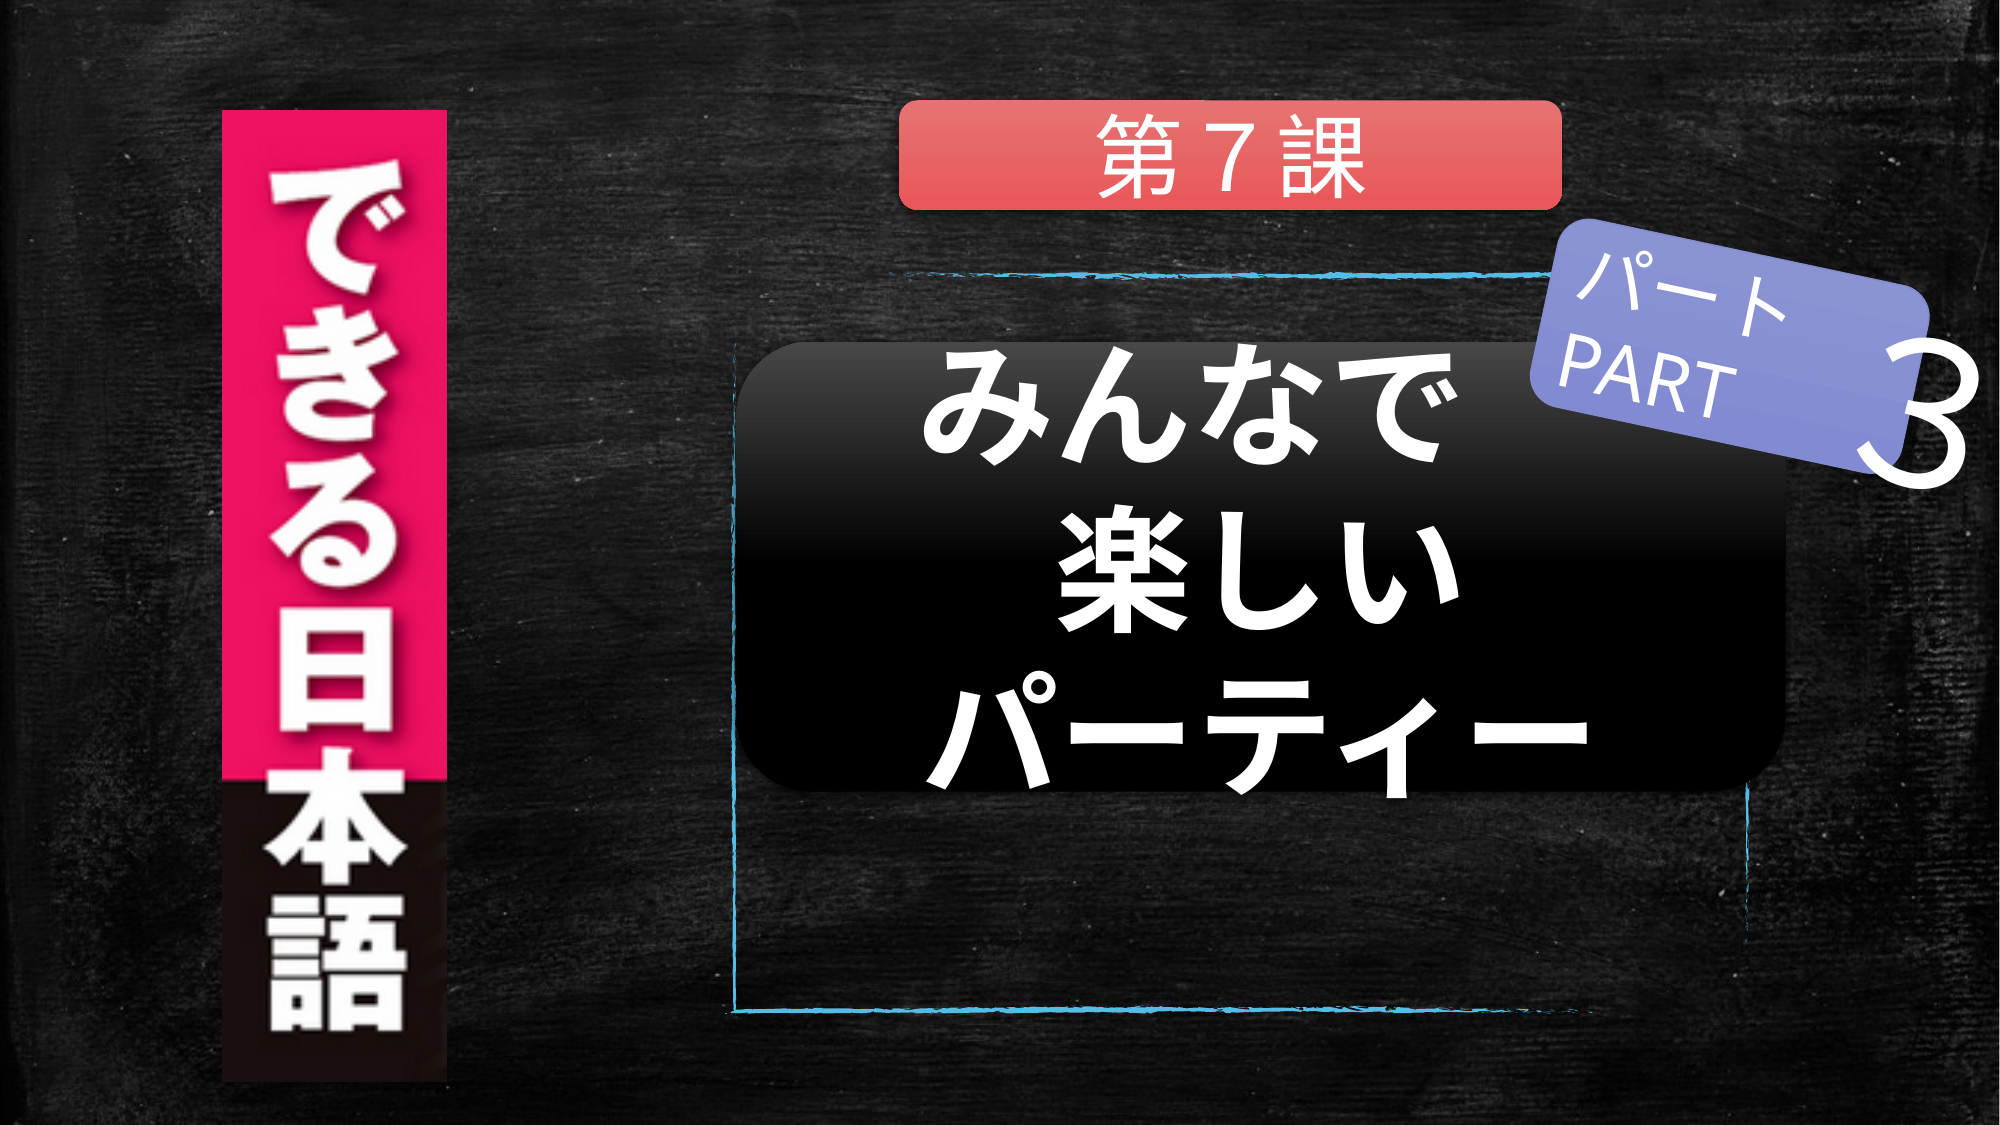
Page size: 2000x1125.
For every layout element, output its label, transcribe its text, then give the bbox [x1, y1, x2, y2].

text_box ３ [1788, 285, 1918, 496]
text_box 第７課 [899, 100, 1562, 210]
text_box パート PART [1530, 219, 1929, 472]
text_box みんなで 楽しい パーティー [736, 341, 1786, 792]
picture [0, 0, 2000, 1125]
